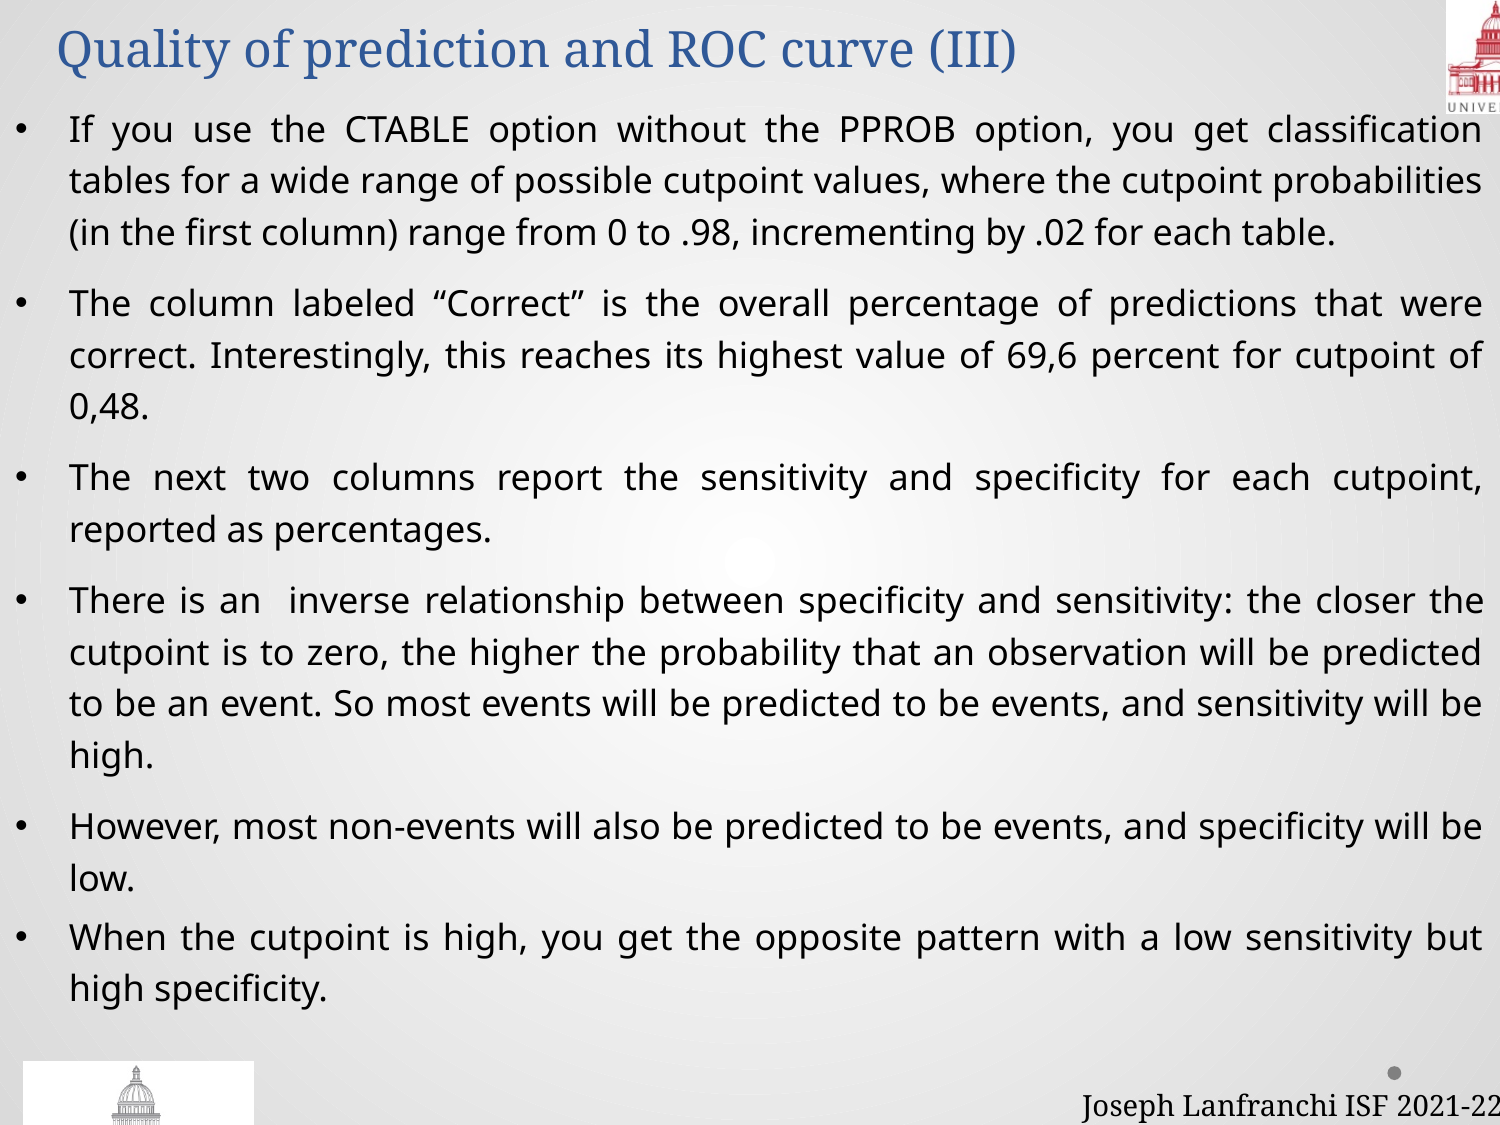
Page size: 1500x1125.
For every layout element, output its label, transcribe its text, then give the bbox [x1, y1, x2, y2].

text_box Joseph Lanfranchi ISF 2021-22 [1067, 1079, 1500, 1125]
list If you use the CTABLE option without the PPROB option, you get classification tables for a wide range of possible cutpoint values, where the cutpoint probabilities (in the first column) range from 0 to .98, incrementing by .02 for each table. The column labeled “Correct” is the overall percentage of predictions that were correct. Interestingly, this reaches its highest value of 69,6 percent for cutpoint of 0,48. The next two columns report the sensitivity and specificity for each cutpoint, reported as percentages. There is an inverse relationship between specificity and sensitivity: the closer the cutpoint is to zero, the higher the probability that an observation will be predicted to be an event. So most events will be predicted to be events, and sensitivity will be high. However, most non-events will also be predicted to be events, and specificity will be low. When the cutpoint is high, you get the opposite pattern with a low sensitivity but high specificity. [0, 90, 1500, 1062]
picture [23, 1061, 255, 1125]
title Quality of prediction and ROC curve (III) [41, 0, 1444, 86]
picture [1446, 0, 1500, 114]
